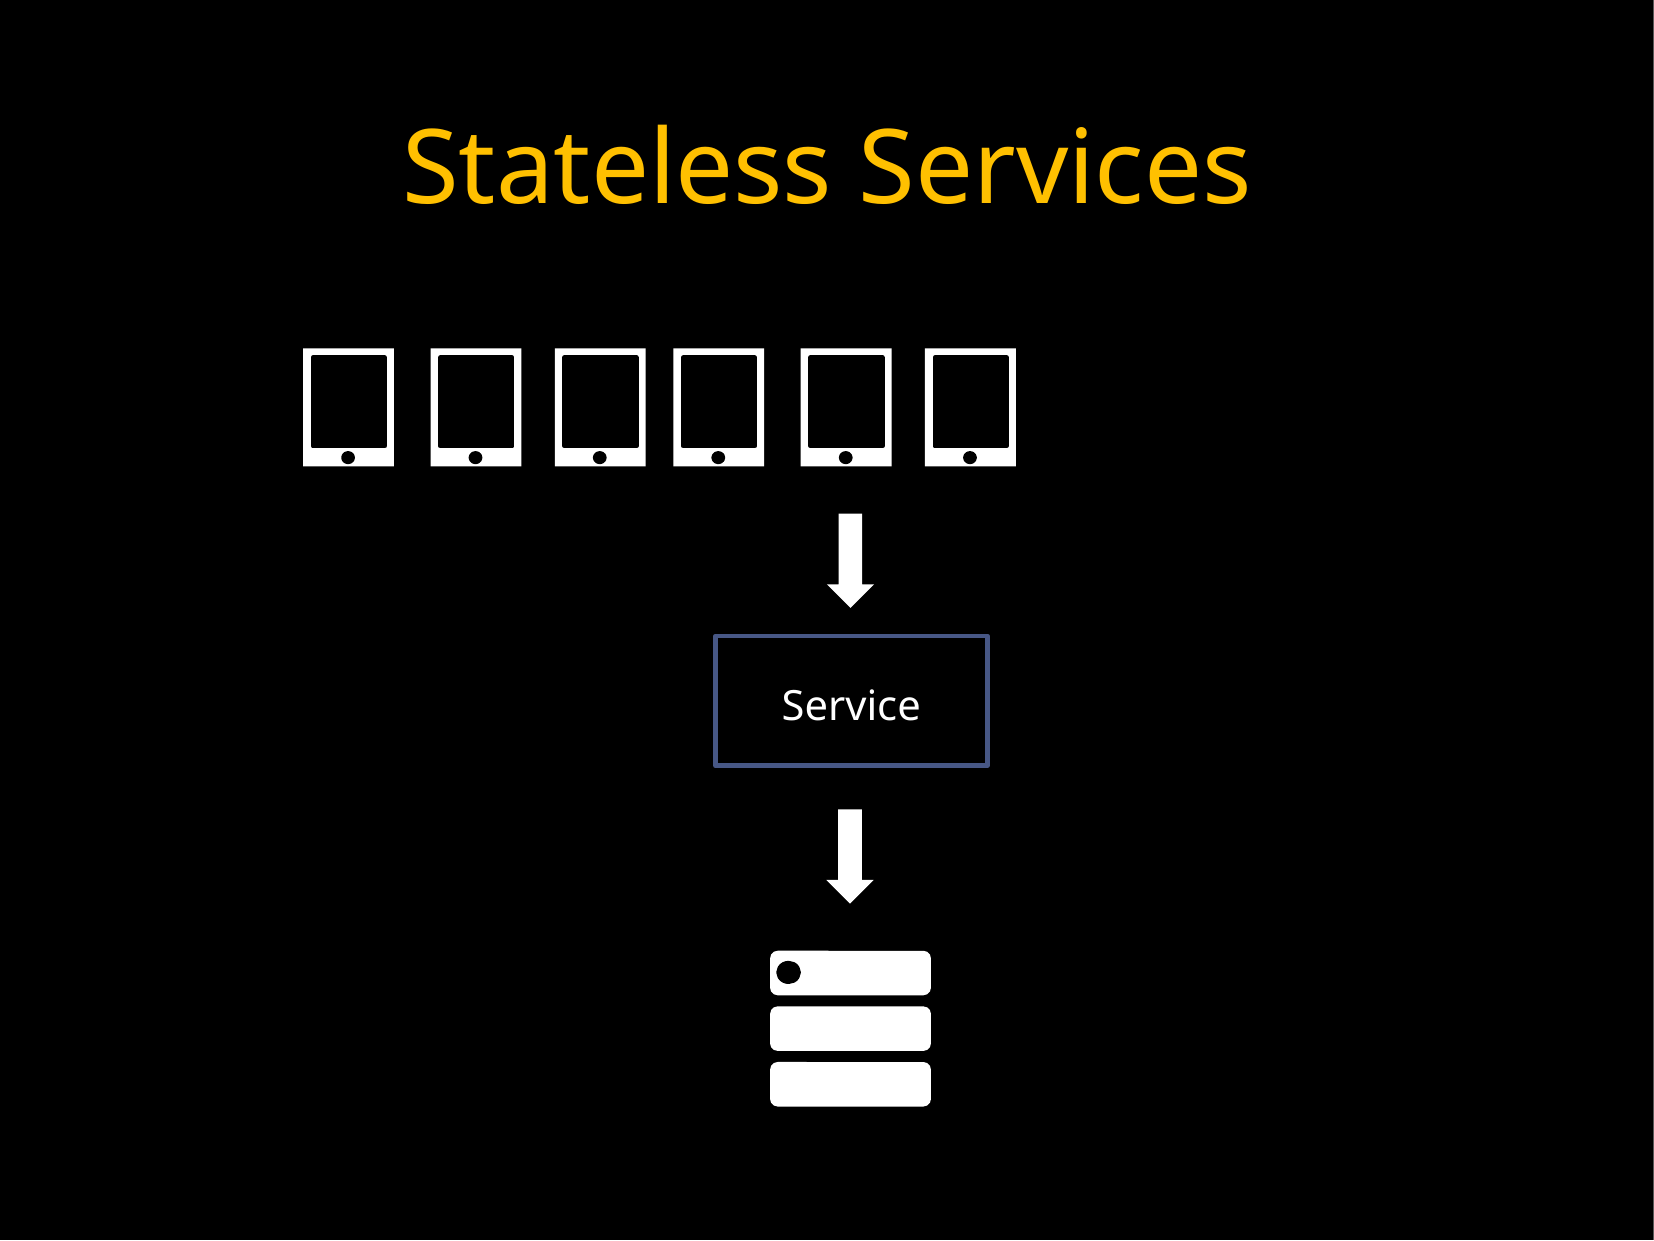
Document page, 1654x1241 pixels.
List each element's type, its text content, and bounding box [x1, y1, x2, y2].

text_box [302, 348, 395, 467]
text_box Stateless Services [369, 100, 1284, 232]
text_box [824, 806, 876, 906]
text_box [673, 348, 765, 467]
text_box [715, 635, 988, 767]
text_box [924, 348, 1017, 467]
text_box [769, 950, 932, 1107]
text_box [430, 348, 522, 467]
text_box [800, 348, 892, 467]
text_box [554, 348, 646, 467]
text_box [824, 511, 877, 611]
